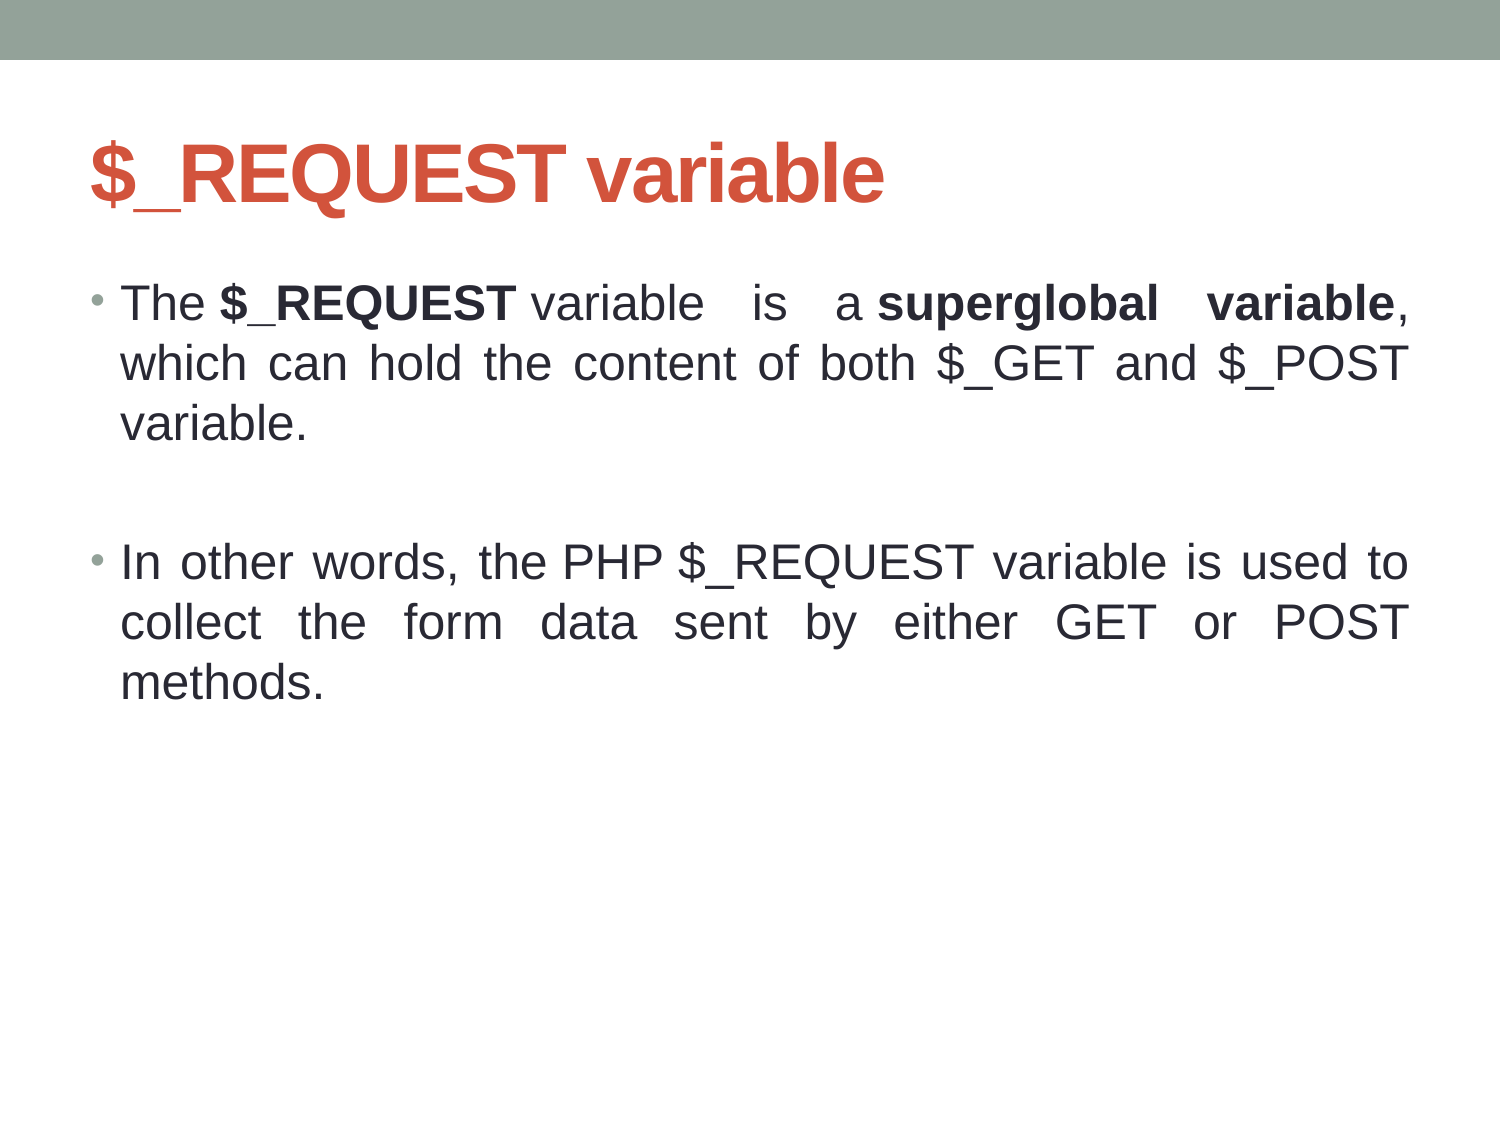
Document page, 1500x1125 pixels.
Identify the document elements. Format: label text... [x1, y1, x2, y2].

list The $_REQUEST variable is a superglobal variable, which can hold the content of both $_GET and $_POST variable. In other words, the PHP $_REQUEST variable is used to collect the form data sent by either GET or POST methods. [75, 262, 1425, 1063]
title $_REQUEST variable [75, 87, 1425, 250]
